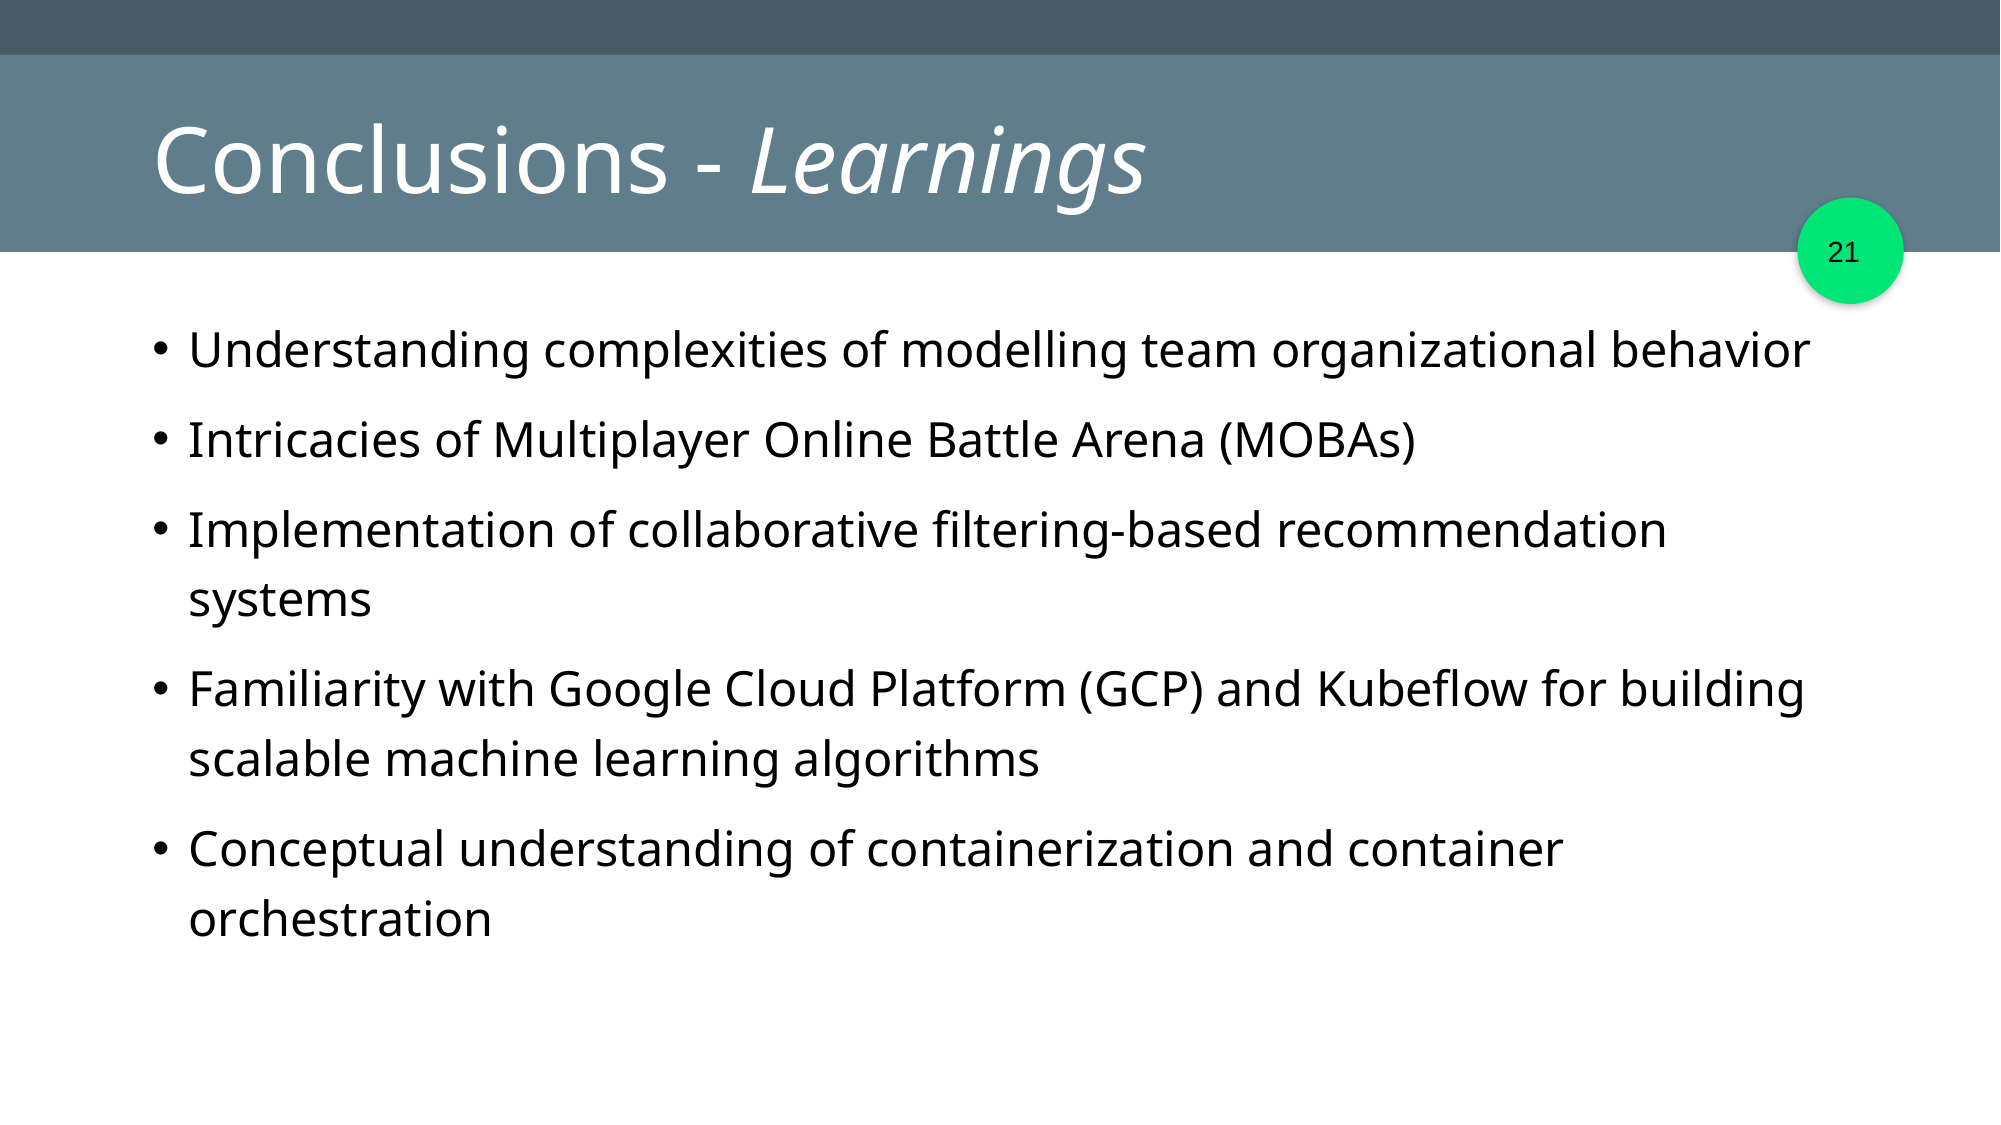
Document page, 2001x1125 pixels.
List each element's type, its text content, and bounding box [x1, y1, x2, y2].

list Understanding complexities of modelling team organizational behavior Intricacies of Multiplayer Online Battle Arena (MOBAs) Implementation of collaborative filtering-based recommendation systems Familiarity with Google Cloud Platform (GCP) and Kubeflow for building scalable machine learning algorithms Conceptual understanding of containerization and container orchestration [137, 299, 1863, 1014]
title Conclusions - Learnings [137, 54, 1863, 273]
slide_number ‹#› [1790, 214, 1875, 288]
